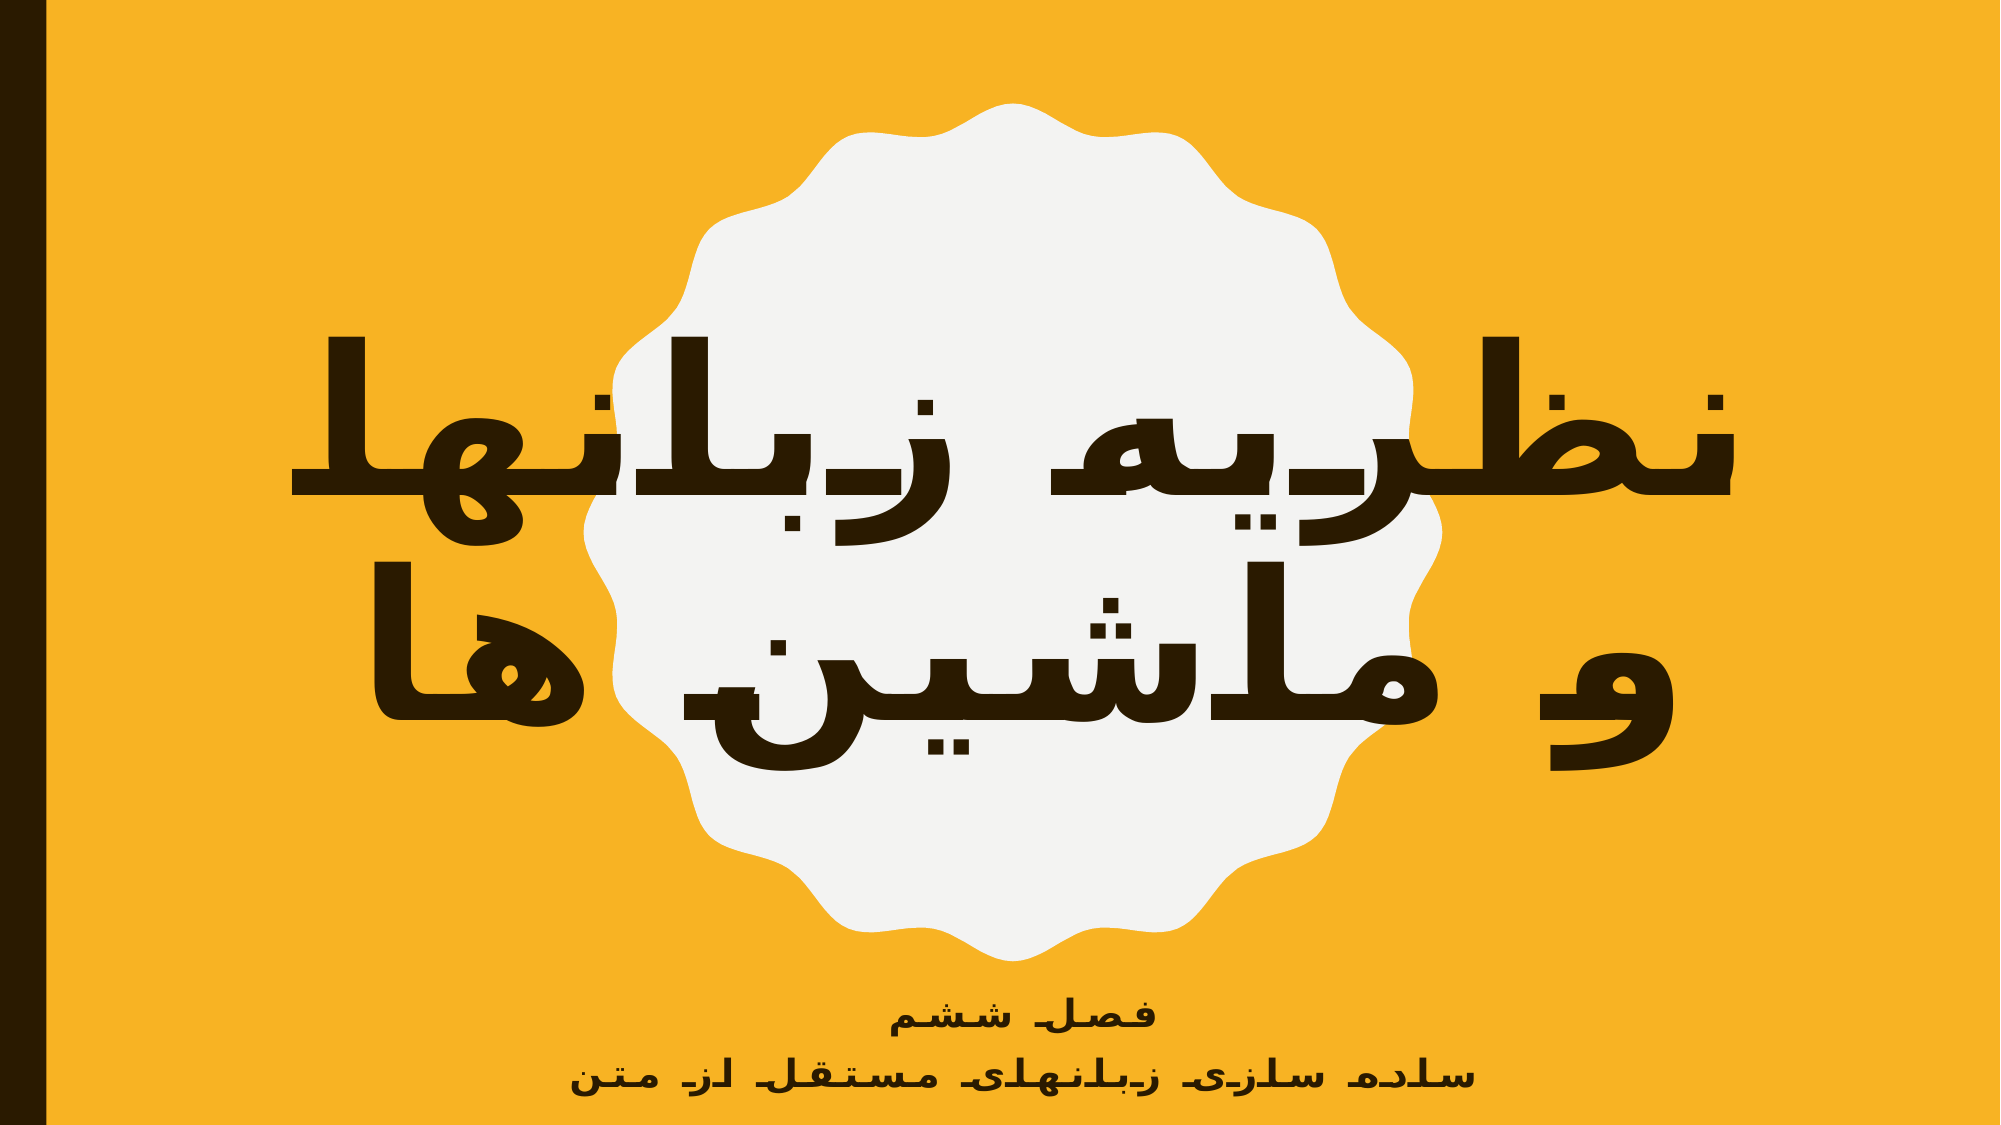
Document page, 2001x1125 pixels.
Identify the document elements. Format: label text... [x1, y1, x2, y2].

subtitle فصل ششم ساده سازی زبانهای مستقل از متن [363, 980, 1684, 1103]
title نظریه زبانها و ماشین ها [176, 180, 1870, 902]
